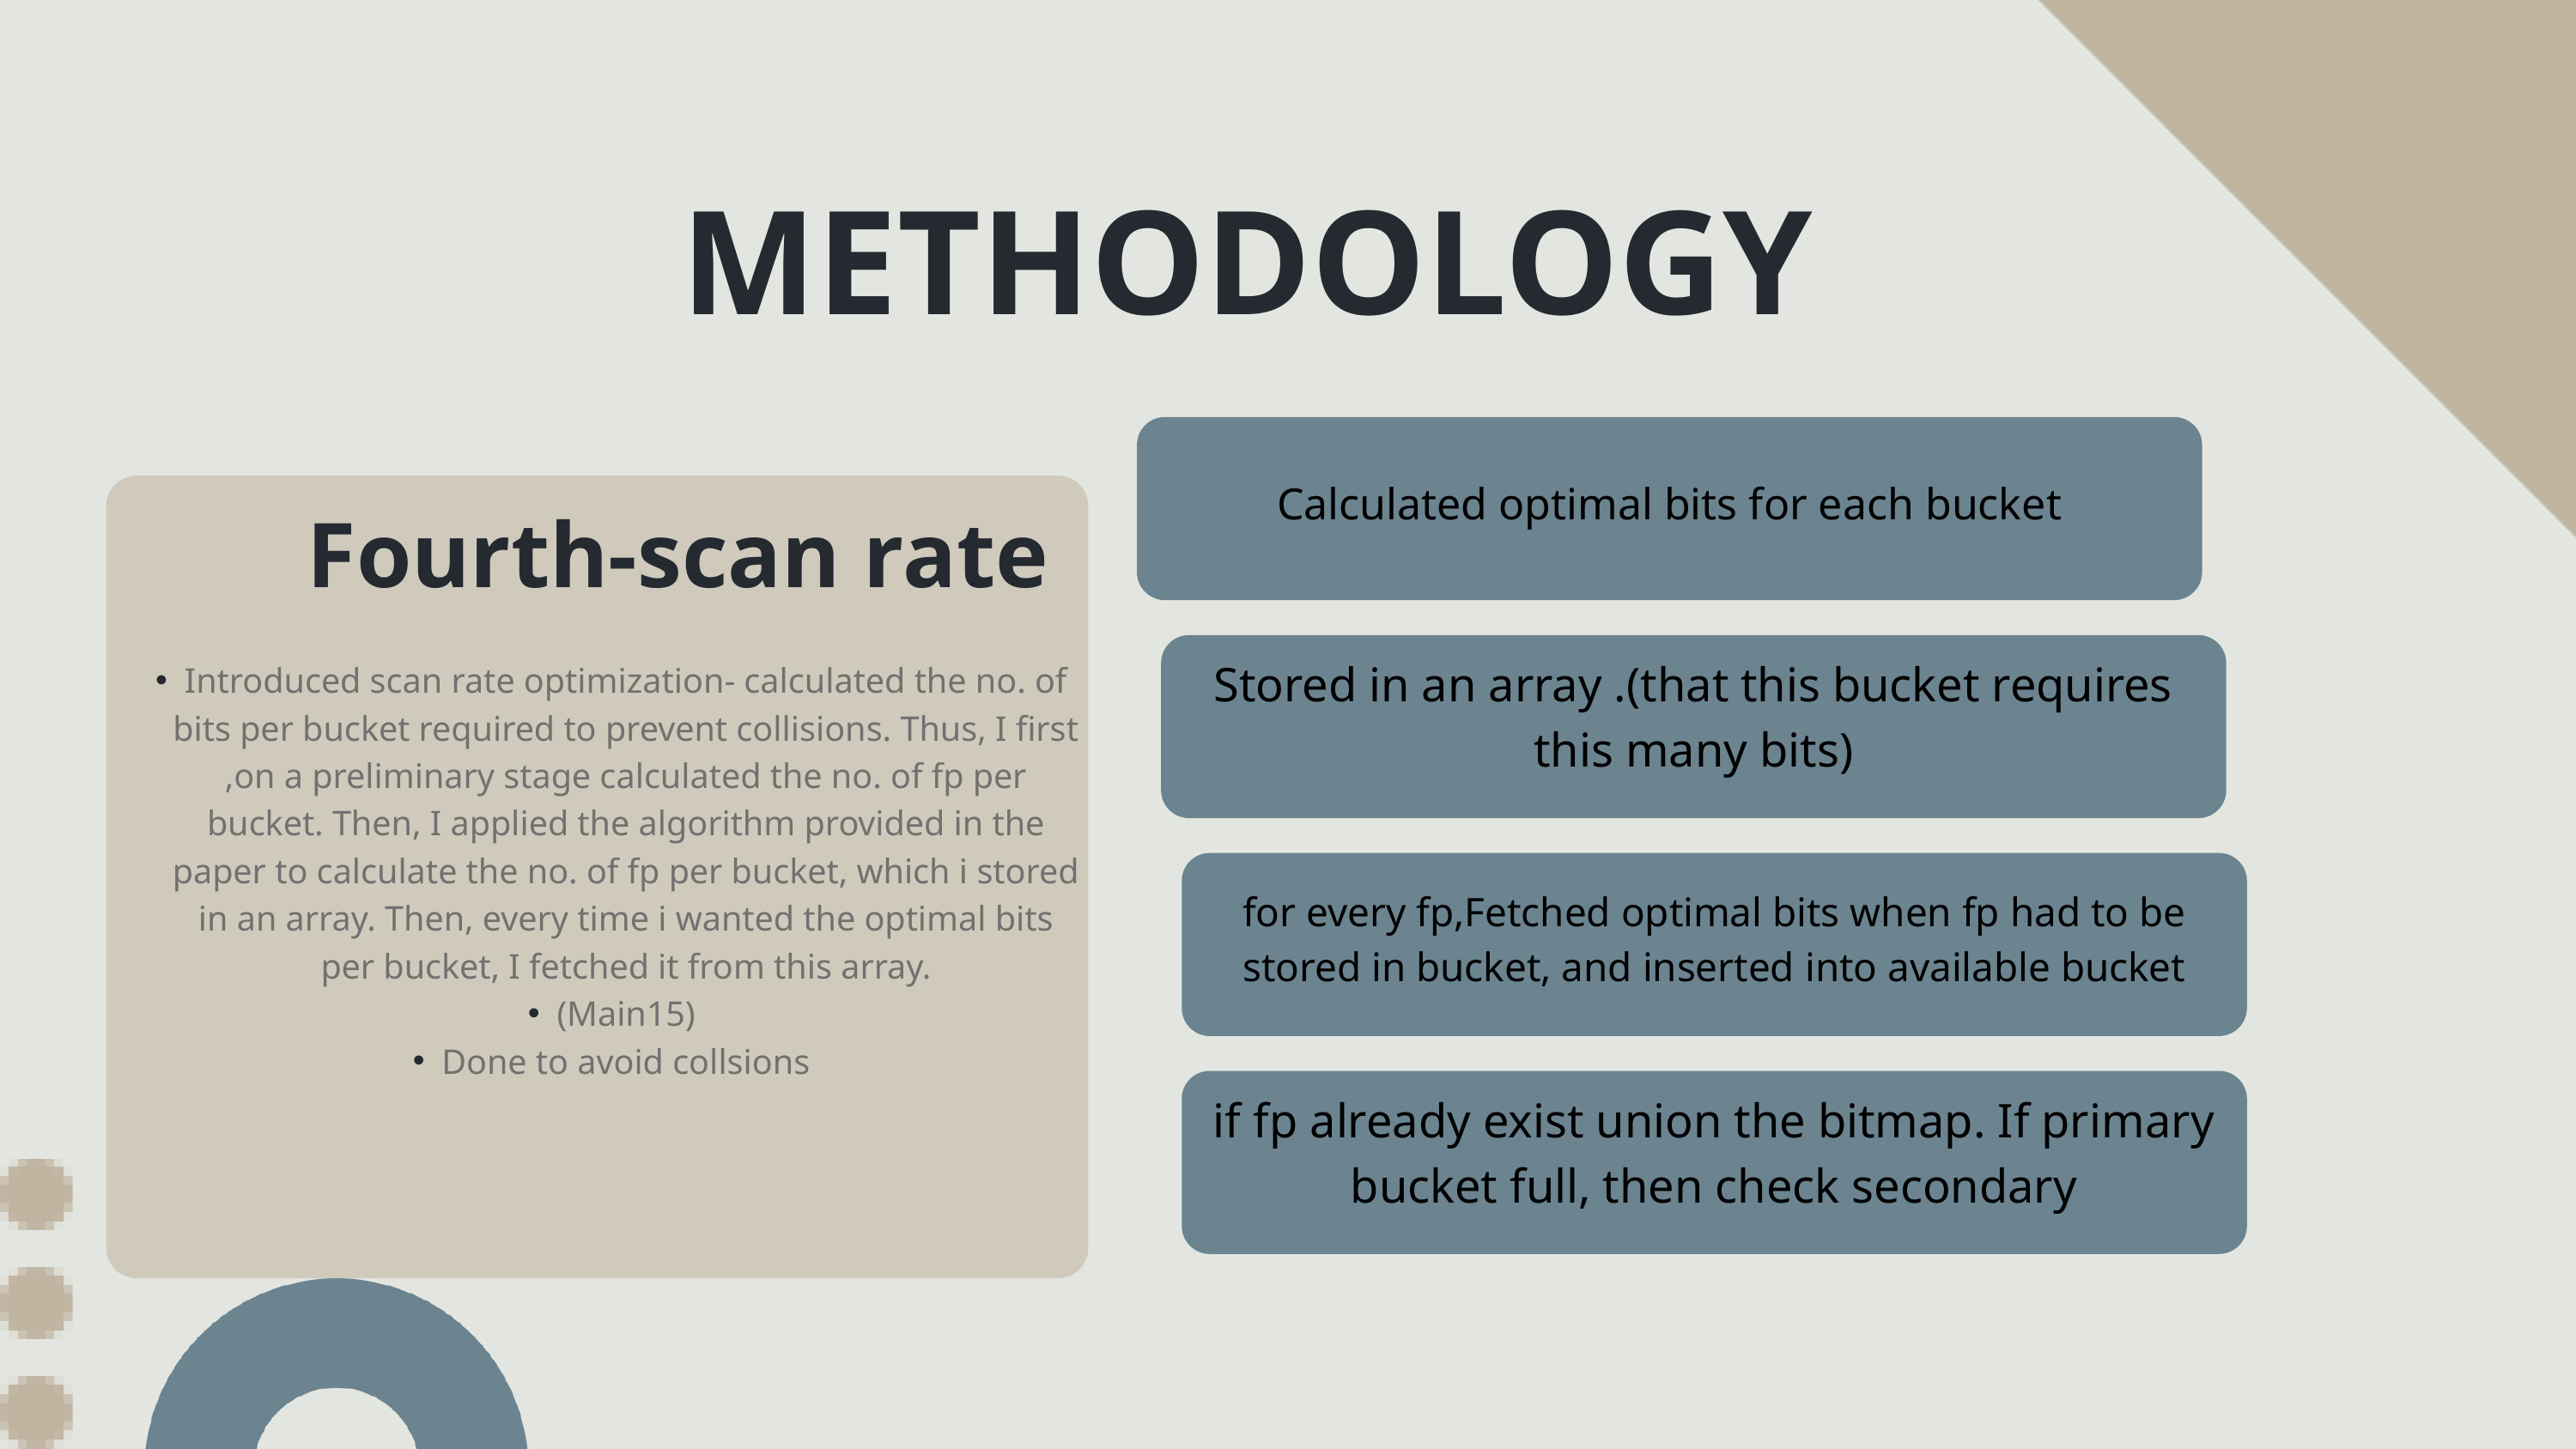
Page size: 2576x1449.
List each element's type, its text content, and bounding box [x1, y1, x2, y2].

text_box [1136, 416, 2202, 601]
text_box [0, 1159, 73, 1449]
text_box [1182, 1070, 2247, 1254]
text_box METHODOLOGY [191, 227, 2021, 343]
text_box [144, 1286, 528, 1449]
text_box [1160, 634, 2227, 819]
text_box [2021, 0, 2576, 562]
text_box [106, 475, 1089, 1279]
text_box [1182, 852, 2247, 1037]
